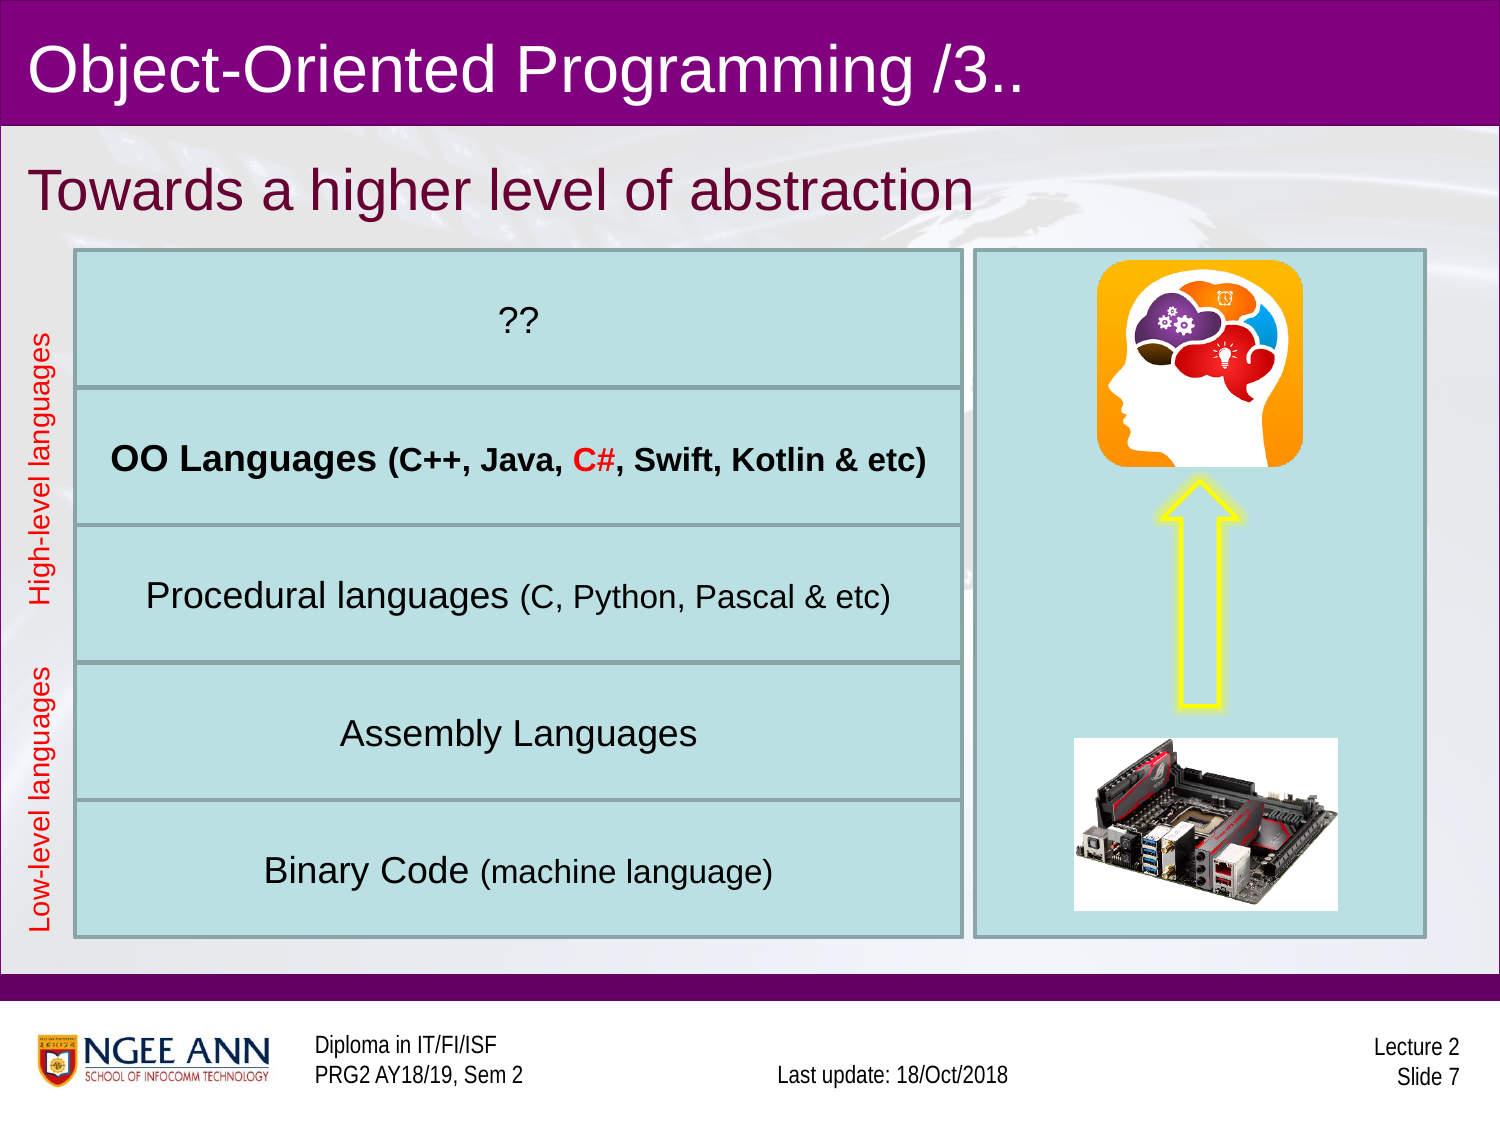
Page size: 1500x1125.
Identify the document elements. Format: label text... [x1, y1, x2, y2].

picture [1074, 738, 1338, 911]
text_box OO Languages (C++, Java, C#, Swift, Kotlin & etc) [73, 385, 964, 527]
text_box High-level languages [12, 309, 63, 622]
text_box [1160, 479, 1240, 709]
picture [1096, 260, 1304, 468]
list Towards a higher level of abstraction [12, 144, 1488, 963]
text_box Binary Code (machine language) [73, 802, 964, 939]
picture [12, 1012, 294, 1109]
text_box Procedural languages (C, Python, Pascal & etc) [73, 527, 964, 664]
text_box Assembly Languages [73, 664, 964, 802]
title Object-Oriented Programming /3.. [12, 19, 1488, 113]
text_box Low-level languages [12, 643, 63, 949]
text_box ?? [73, 248, 964, 385]
